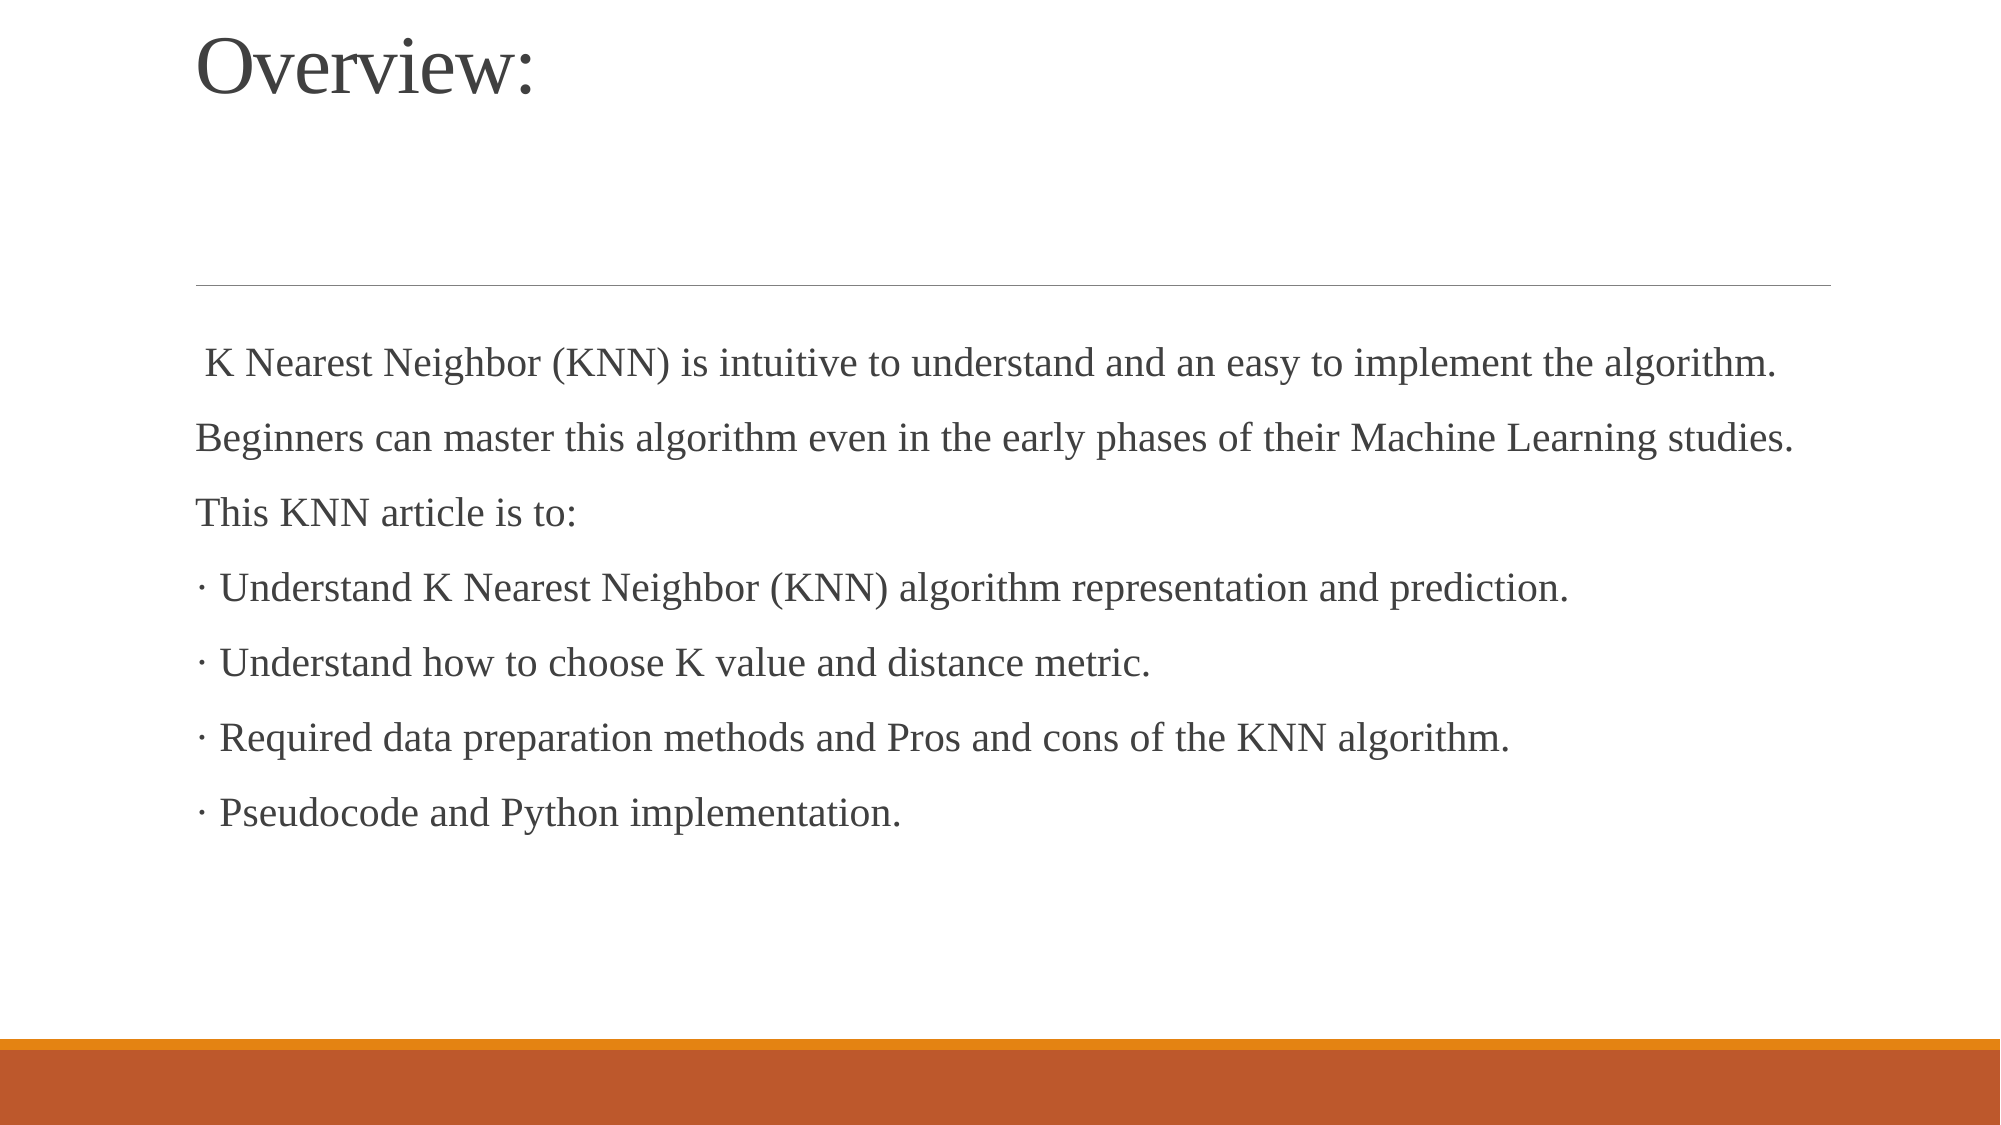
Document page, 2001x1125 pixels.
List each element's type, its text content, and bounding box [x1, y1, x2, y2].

title Overview: [180, 0, 1830, 302]
list K Nearest Neighbor (KNN) is intuitive to understand and an easy to implement the algorithm. Beginners can master this algorithm even in the early phases of their Machine Learning studies. This KNN article is to: · Understand K Nearest Neighbor (KNN) algorithm representation and prediction. · Understand how to choose K value and distance metric. · Required data preparation methods and Pros and cons of the KNN algorithm. · Pseudocode and Python implementation. [180, 302, 1830, 963]
